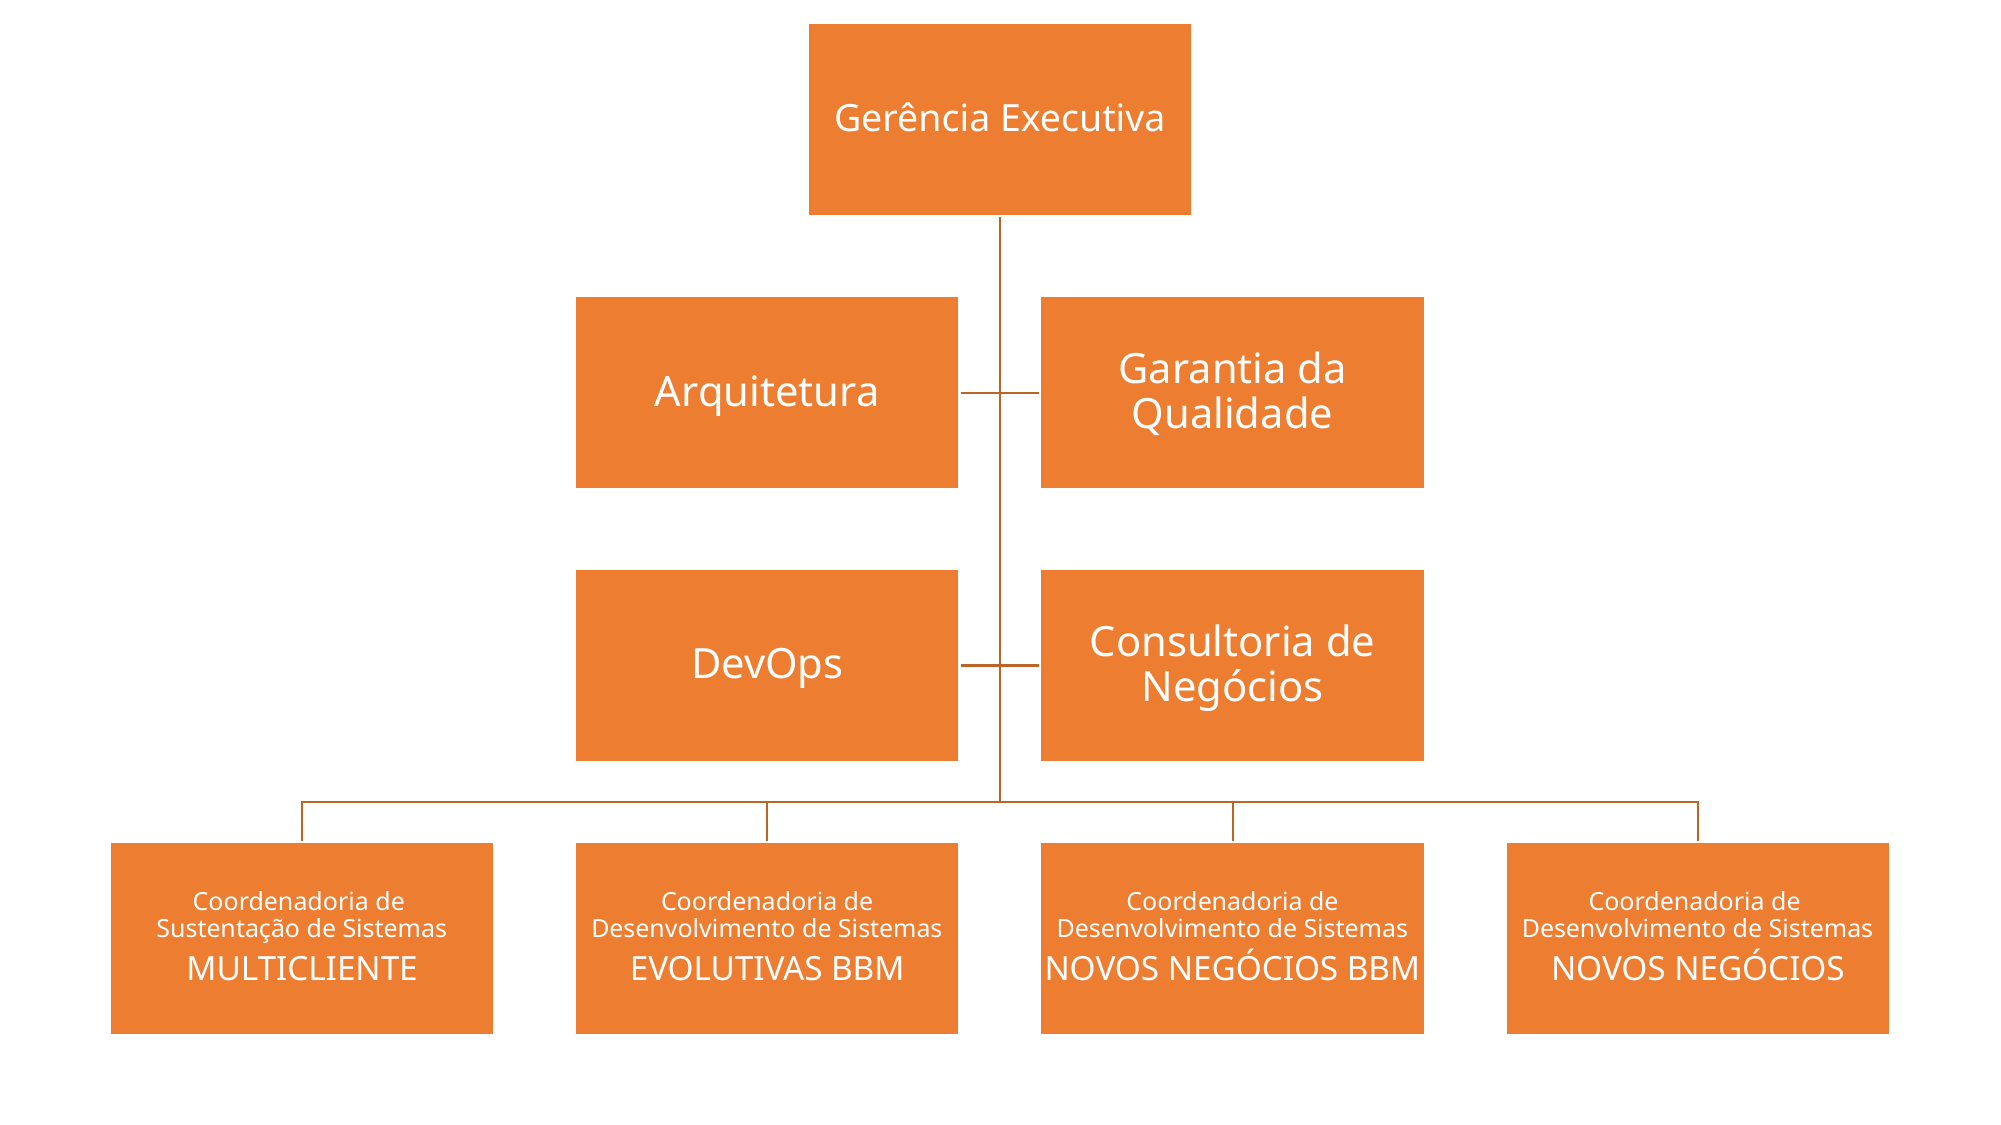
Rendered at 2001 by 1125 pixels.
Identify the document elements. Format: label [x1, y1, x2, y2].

text_box [0, 23, 2000, 1035]
